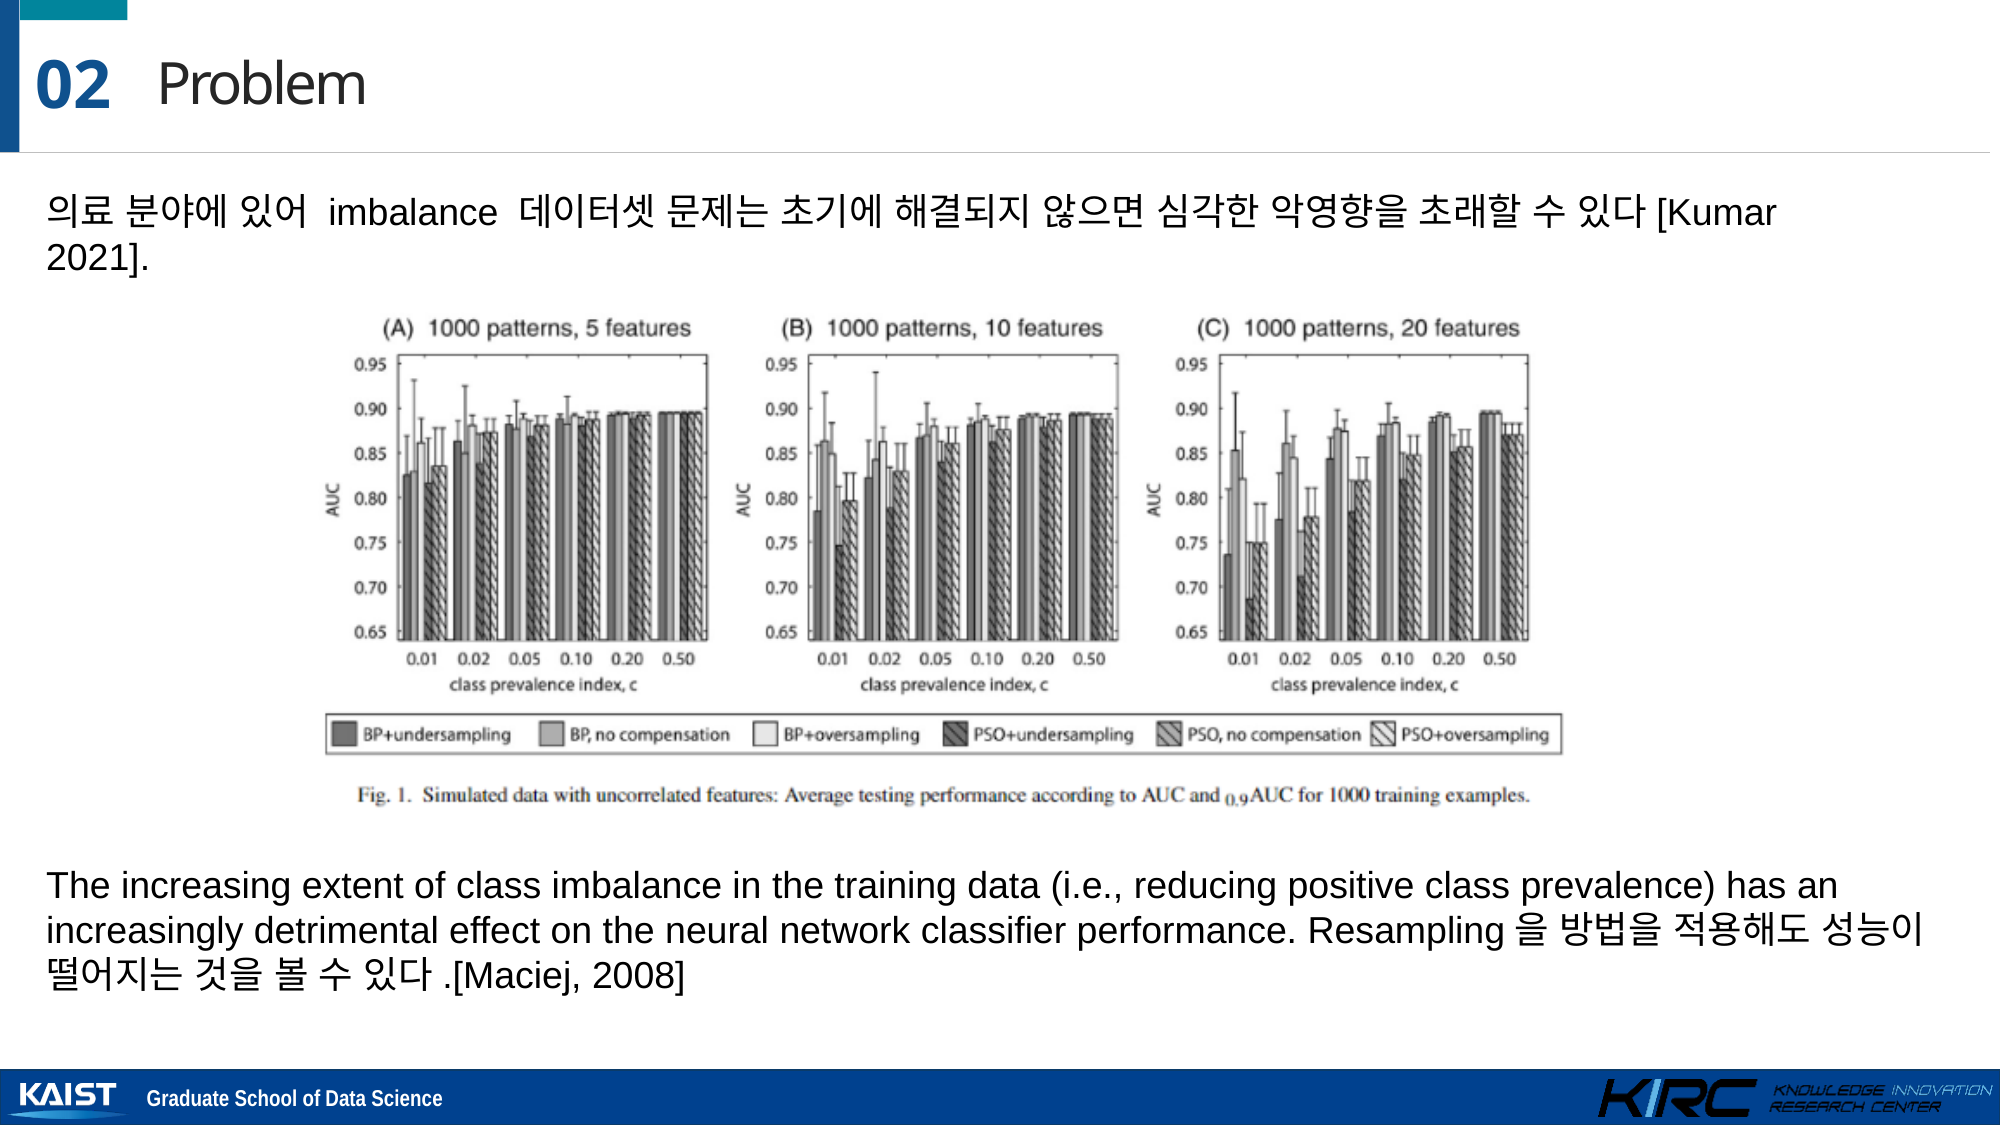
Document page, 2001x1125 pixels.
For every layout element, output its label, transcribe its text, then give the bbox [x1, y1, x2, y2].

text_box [317, 292, 1571, 830]
picture [1597, 1079, 1993, 1117]
text_box 의료 분야에 있어 imbalance 데이터셋 문제는 초기에 해결되지 않으면 심각한 악영향을 초래할 수 있다[Kumar 2021]. [31, 180, 1858, 331]
text_box The increasing extent of class imbalance in the training data (i.e., reducing positive class prevalence) has an increasingly detrimental effect on the neural network classifier performance. Resampling을 방법을 적용해도 성능이 떨어지는 것을 볼 수 있다.[Maciej, 2008] [31, 854, 1993, 1004]
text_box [0, 0, 1991, 158]
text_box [0, 1069, 2000, 1125]
